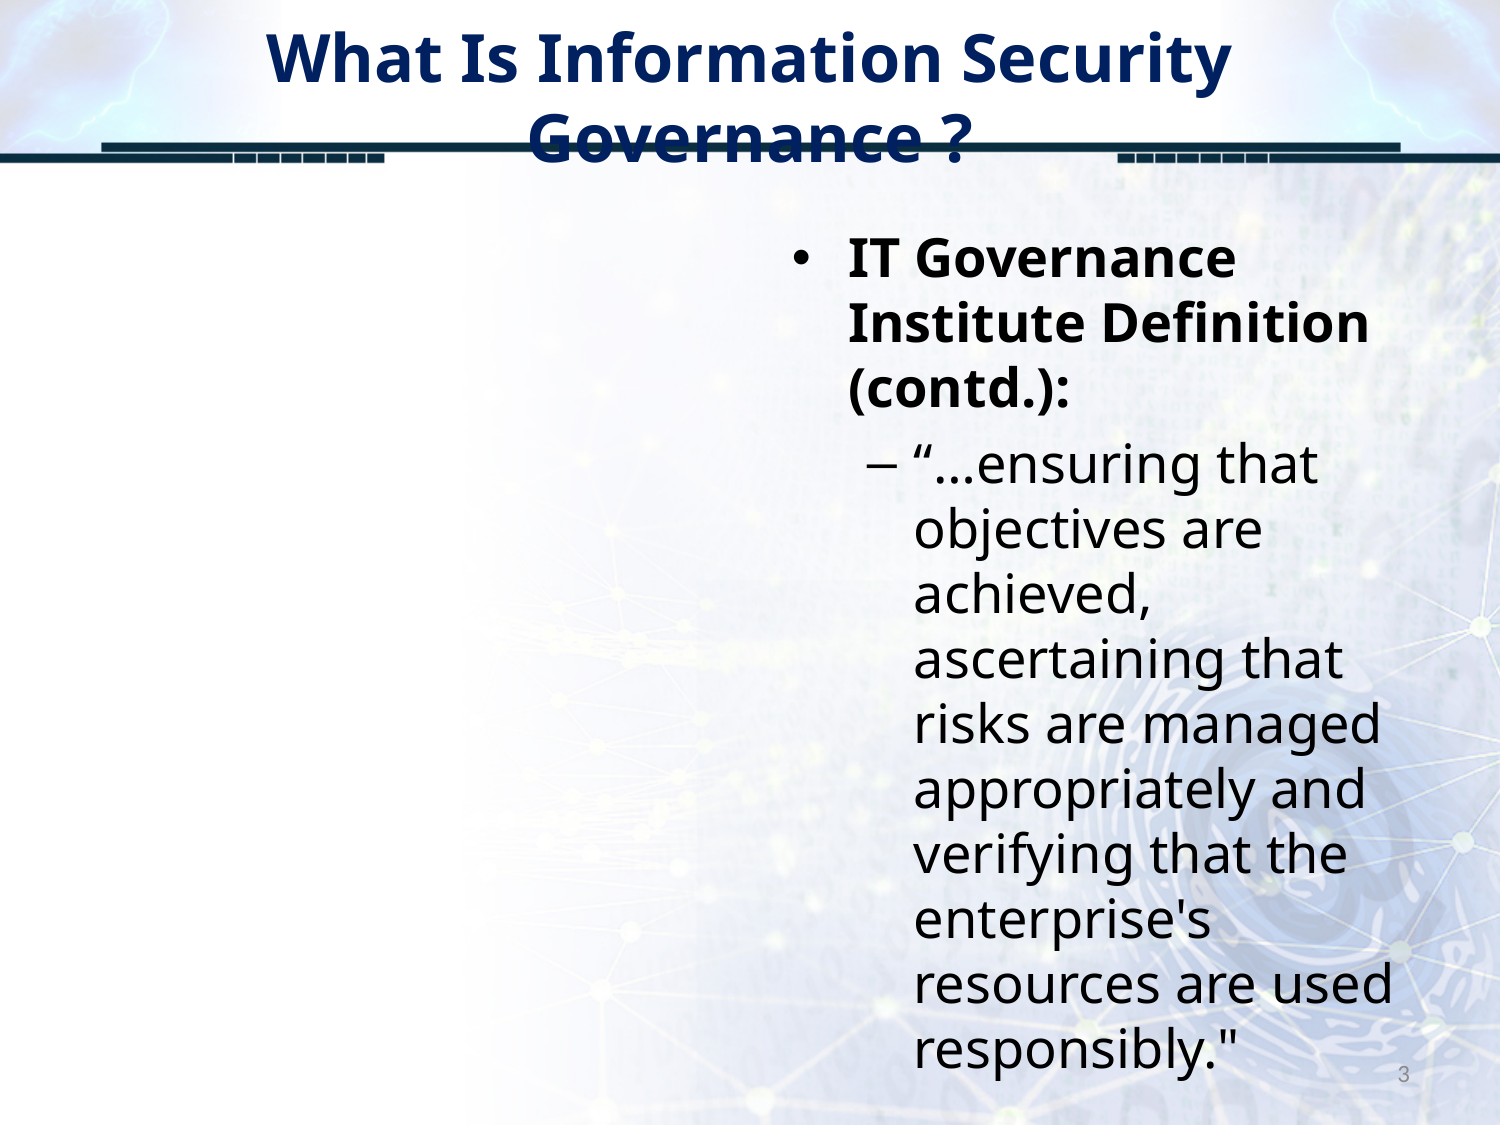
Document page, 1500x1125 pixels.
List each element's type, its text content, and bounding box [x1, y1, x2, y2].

list IT Governance Institute Definition (contd.): “…ensuring that objectives are achieved, ascertaining that risks are managed appropriately and verifying that the enterprise's resources are used responsibly." [776, 216, 1432, 1034]
slide_number 3 [1074, 1042, 1425, 1103]
picture [0, 0, 1500, 1125]
title What Is Information Security Governance ? [75, 21, 1425, 170]
